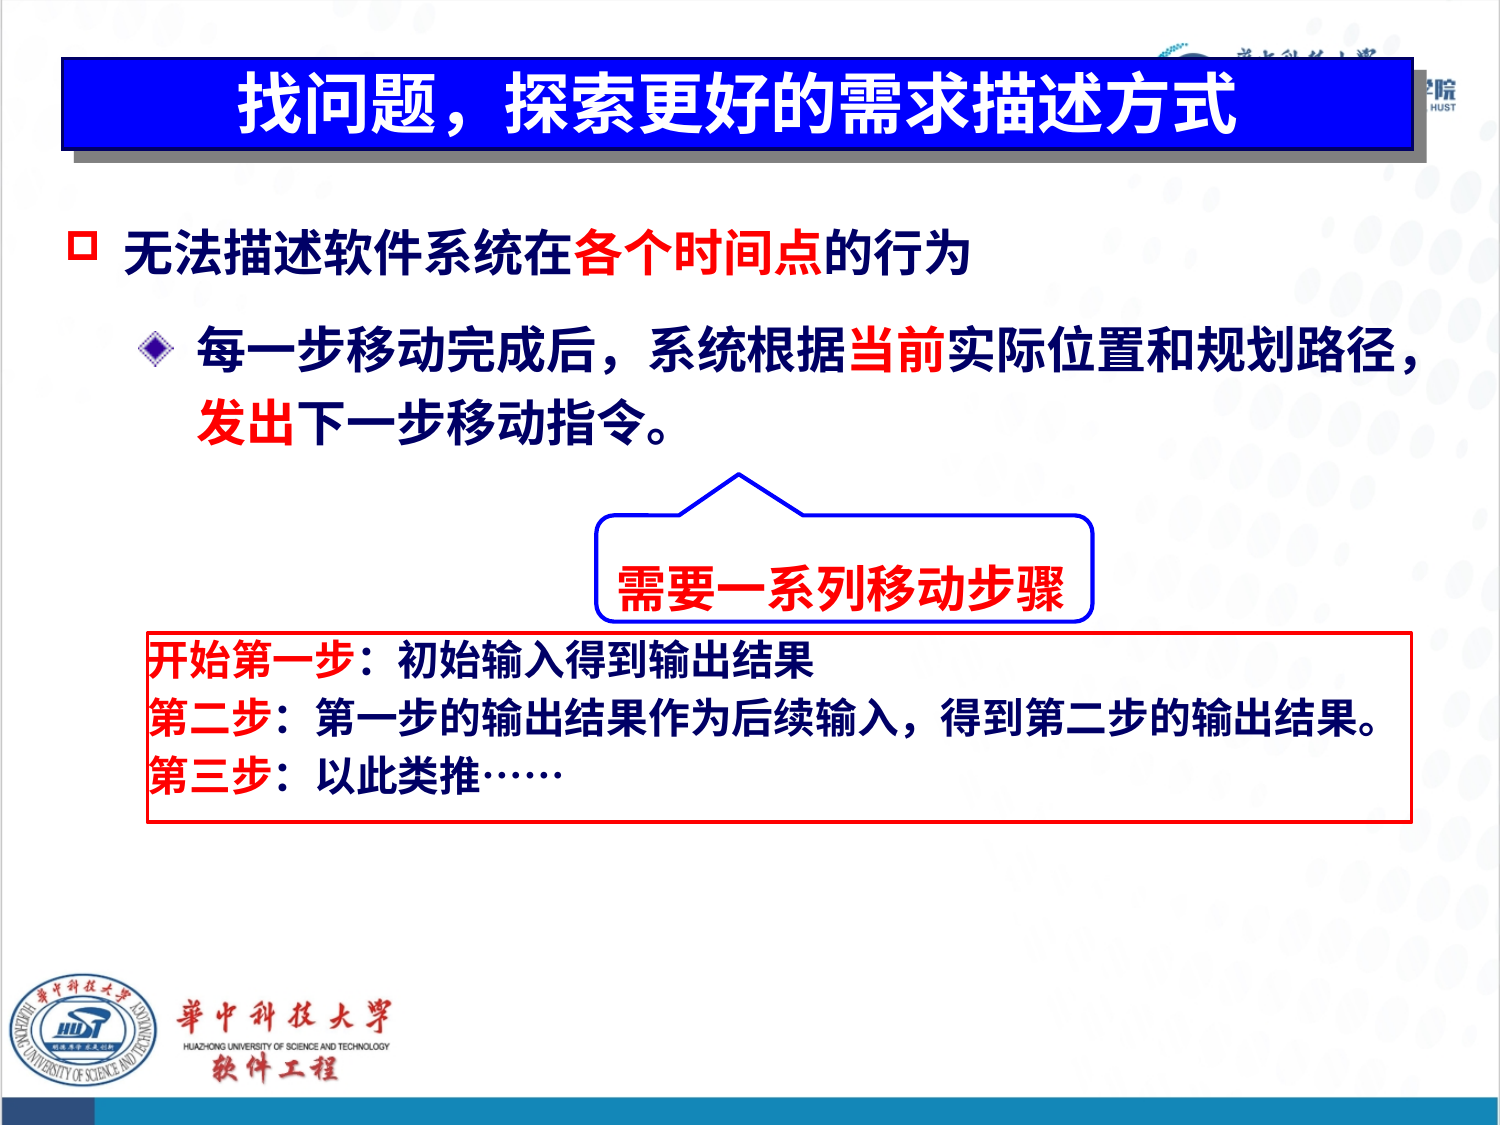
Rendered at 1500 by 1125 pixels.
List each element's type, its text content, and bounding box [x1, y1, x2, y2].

text_box 需要一系列移动步骤 [596, 474, 1093, 622]
picture [0, 0, 1500, 1125]
list 无法描述软件系统在各个时间点的行为 每一步移动完成后，系统根据当前实际位置和规划路径，发出下一步移动指令。 [64, 208, 1459, 468]
text_box 开始第一步：初始输入得到输出结果 第二步：第一步的输出结果作为后续输入，得到第二步的输出结果。 第三步：以此类推…… [147, 633, 1412, 823]
title 找问题，探索更好的需求描述方式 [61, 57, 1414, 151]
